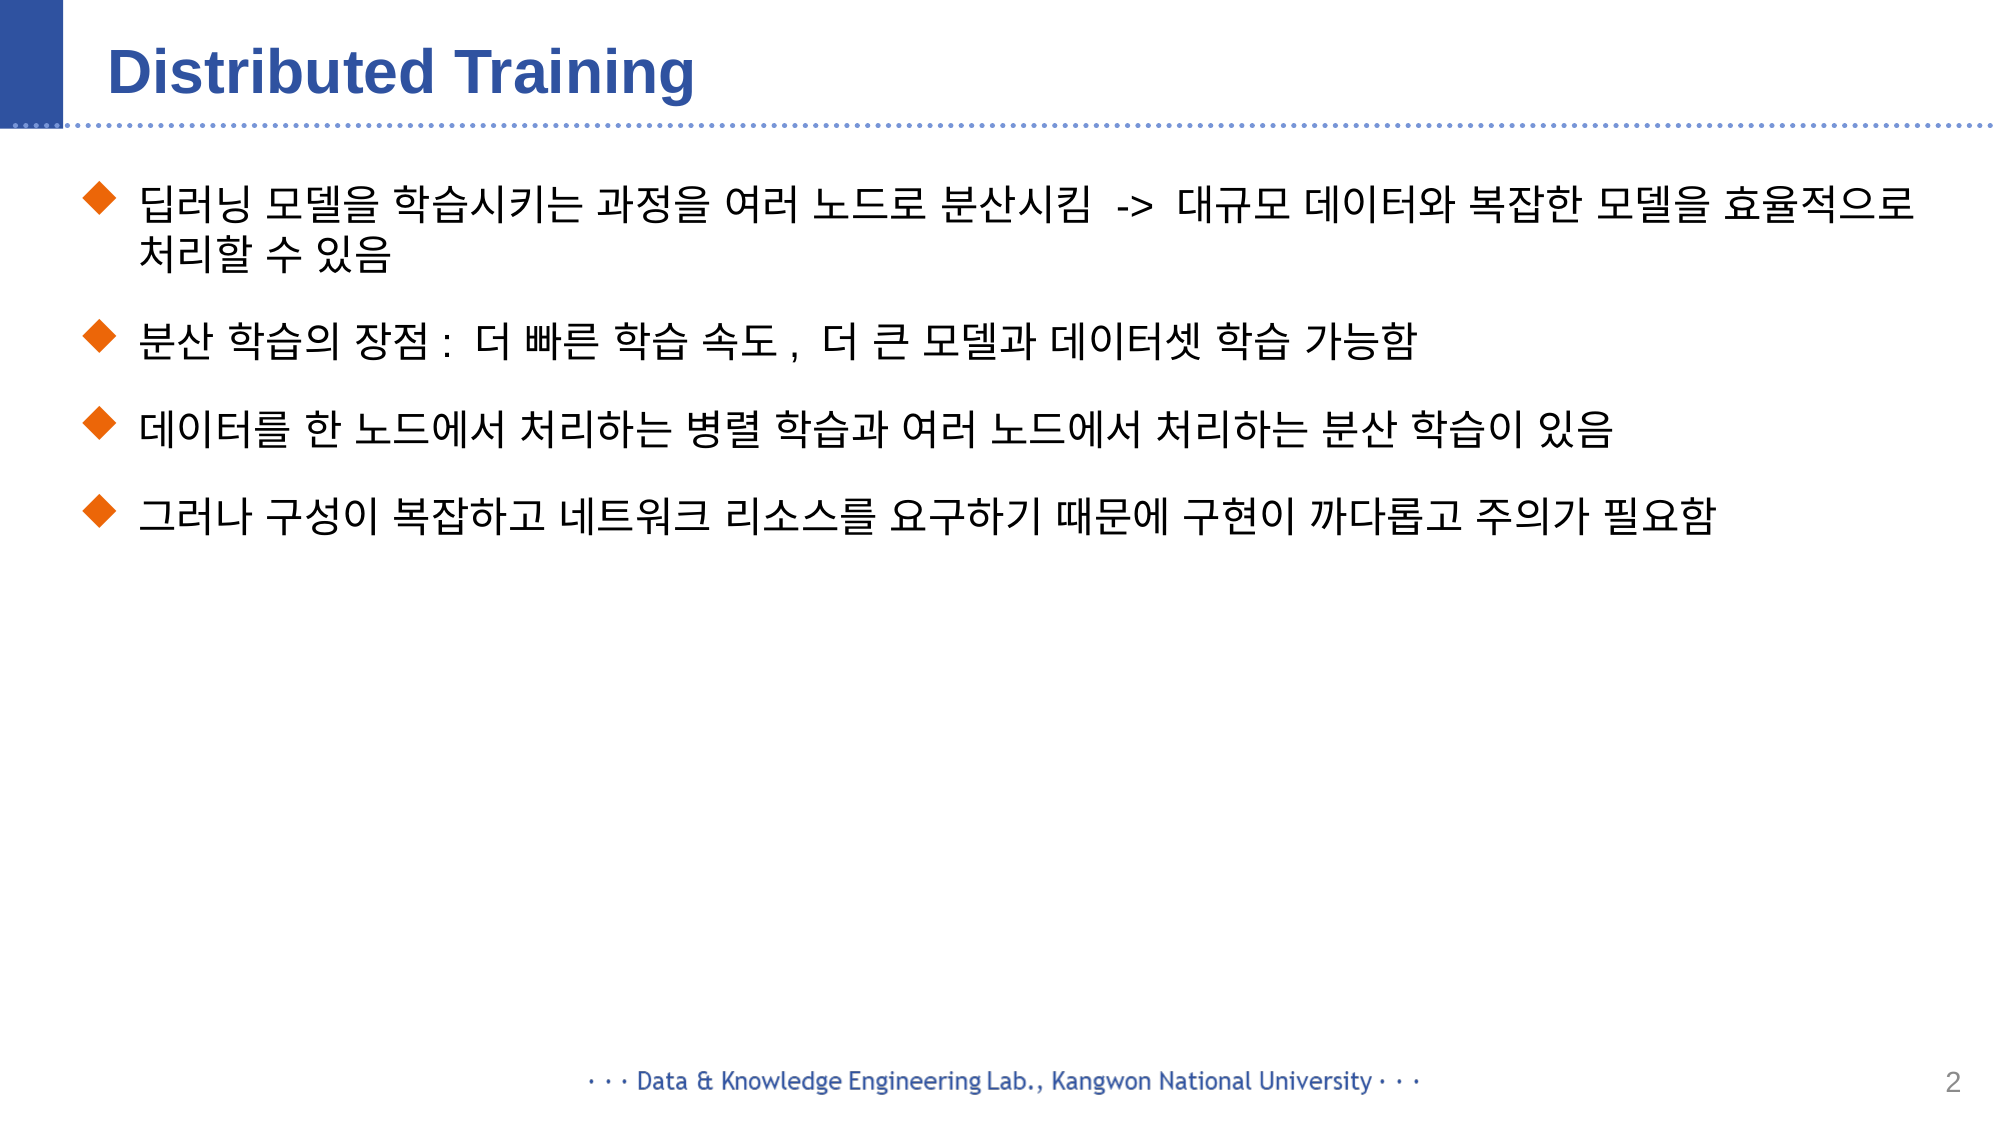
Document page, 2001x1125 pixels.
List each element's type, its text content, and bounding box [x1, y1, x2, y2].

title Distributed Training [92, 29, 1818, 109]
list 딥러닝 모델을 학습시키는 과정을 여러 노드로 분산시킴 -> 대규모 데이터와 복잡한 모델을 효율적으로 처리할 수 있음 분산 학습의 장점: 더 빠른 학습 속도, 더 큰 모델과 데이터셋 학습 가능함 데이터를 한 노드에서 처리하는 병렬 학습과 여러 노드에서 처리하는 분산 학습이 있음 그러나 구성이 복잡하고 네트워크 리소스를 요구하기 때문에 구현이 까다롭고 주의가 필요함 [63, 171, 1937, 1014]
picture [572, 1058, 1428, 1111]
slide_number 2 [1526, 1051, 1977, 1111]
